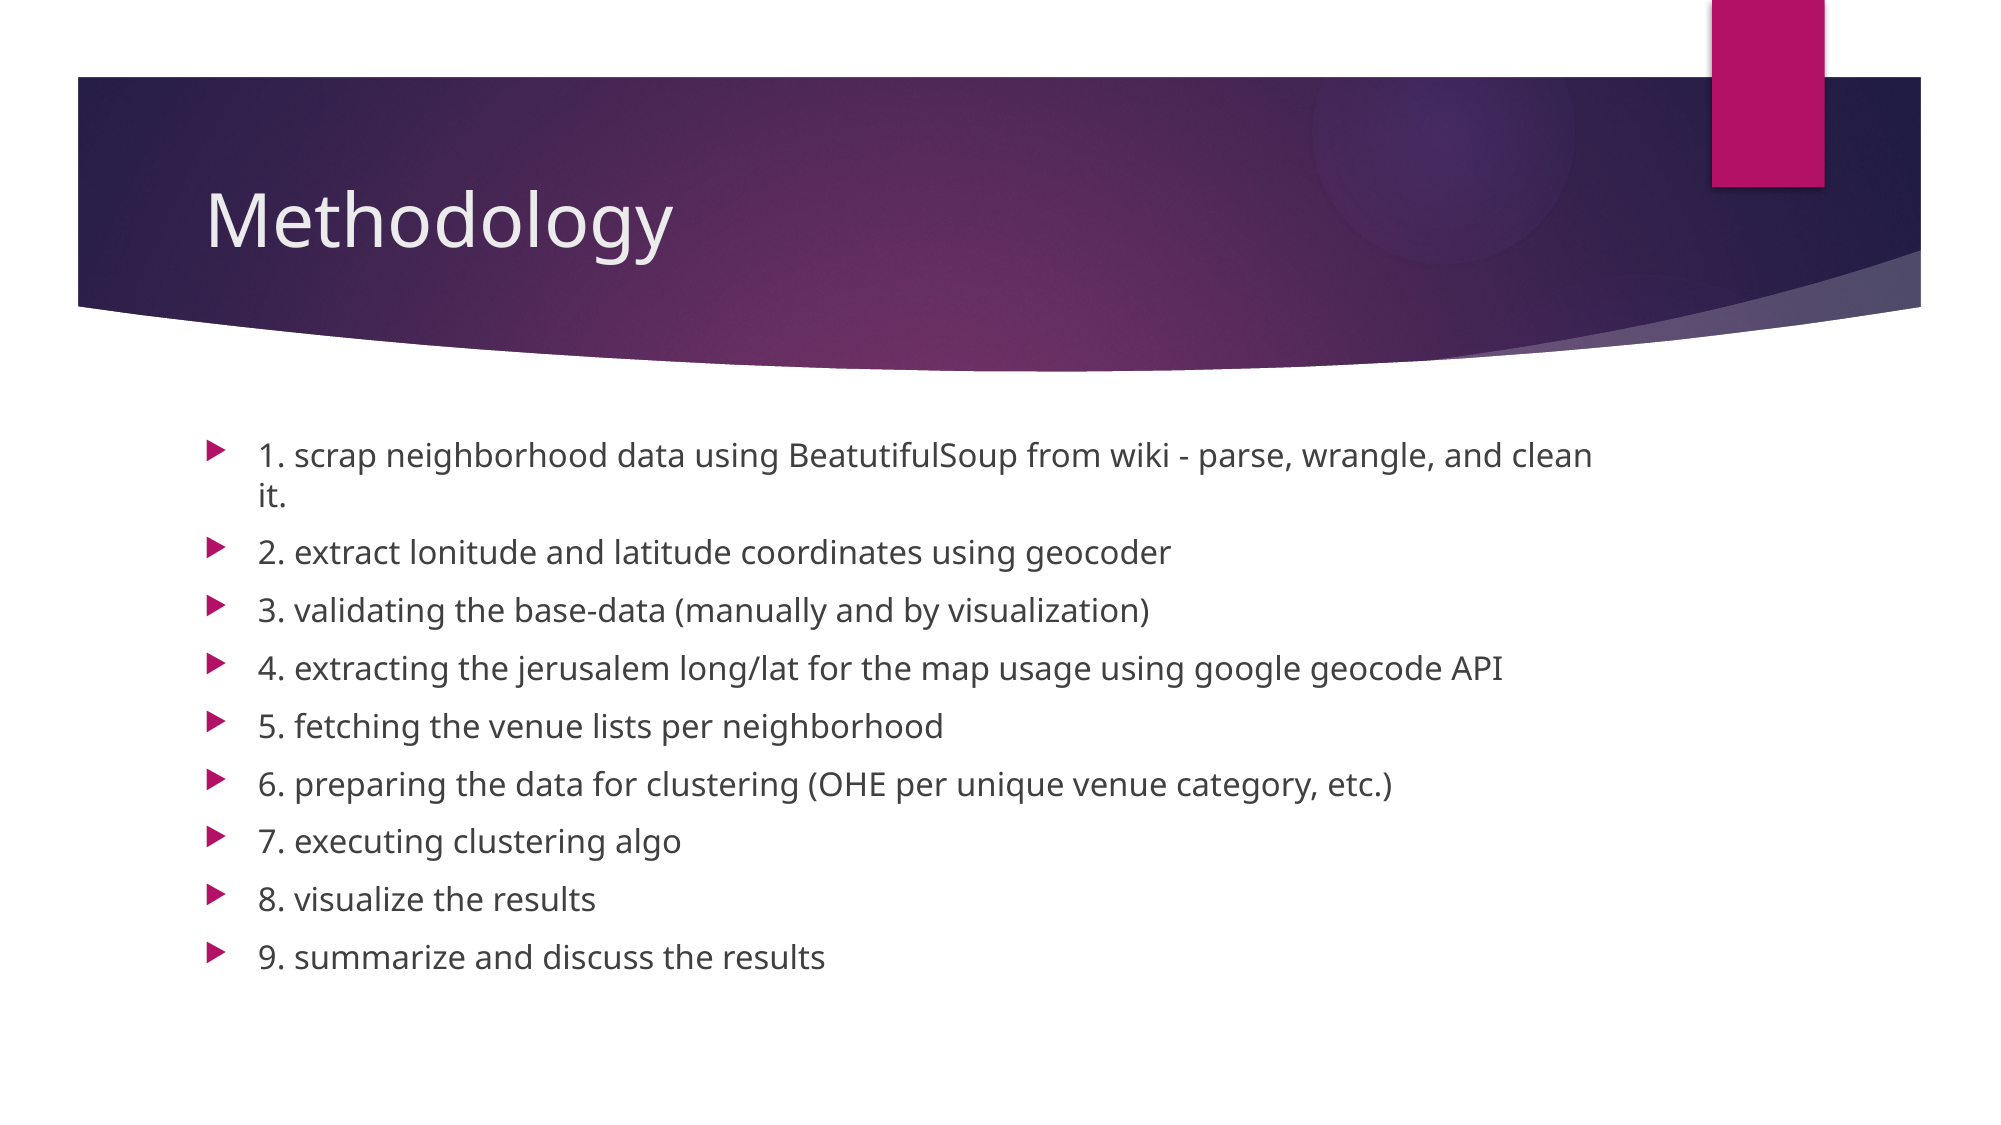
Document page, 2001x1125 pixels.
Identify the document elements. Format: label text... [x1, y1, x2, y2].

list 1. scrap neighborhood data using BeatutifulSoup from wiki - parse, wrangle, and clean it. 2. extract lonitude and latitude coordinates using geocoder 3. validating the base-data (manually and by visualization) 4. extracting the jerusalem long/lat for the map usage using google geocode API 5. fetching the venue lists per neighborhood 6. preparing the data for clustering (OHE per unique venue category, etc.) 7. executing clustering algo 8. visualize the results 9. summarize and discuss the results [189, 427, 1638, 988]
title Methodology [189, 159, 1627, 276]
